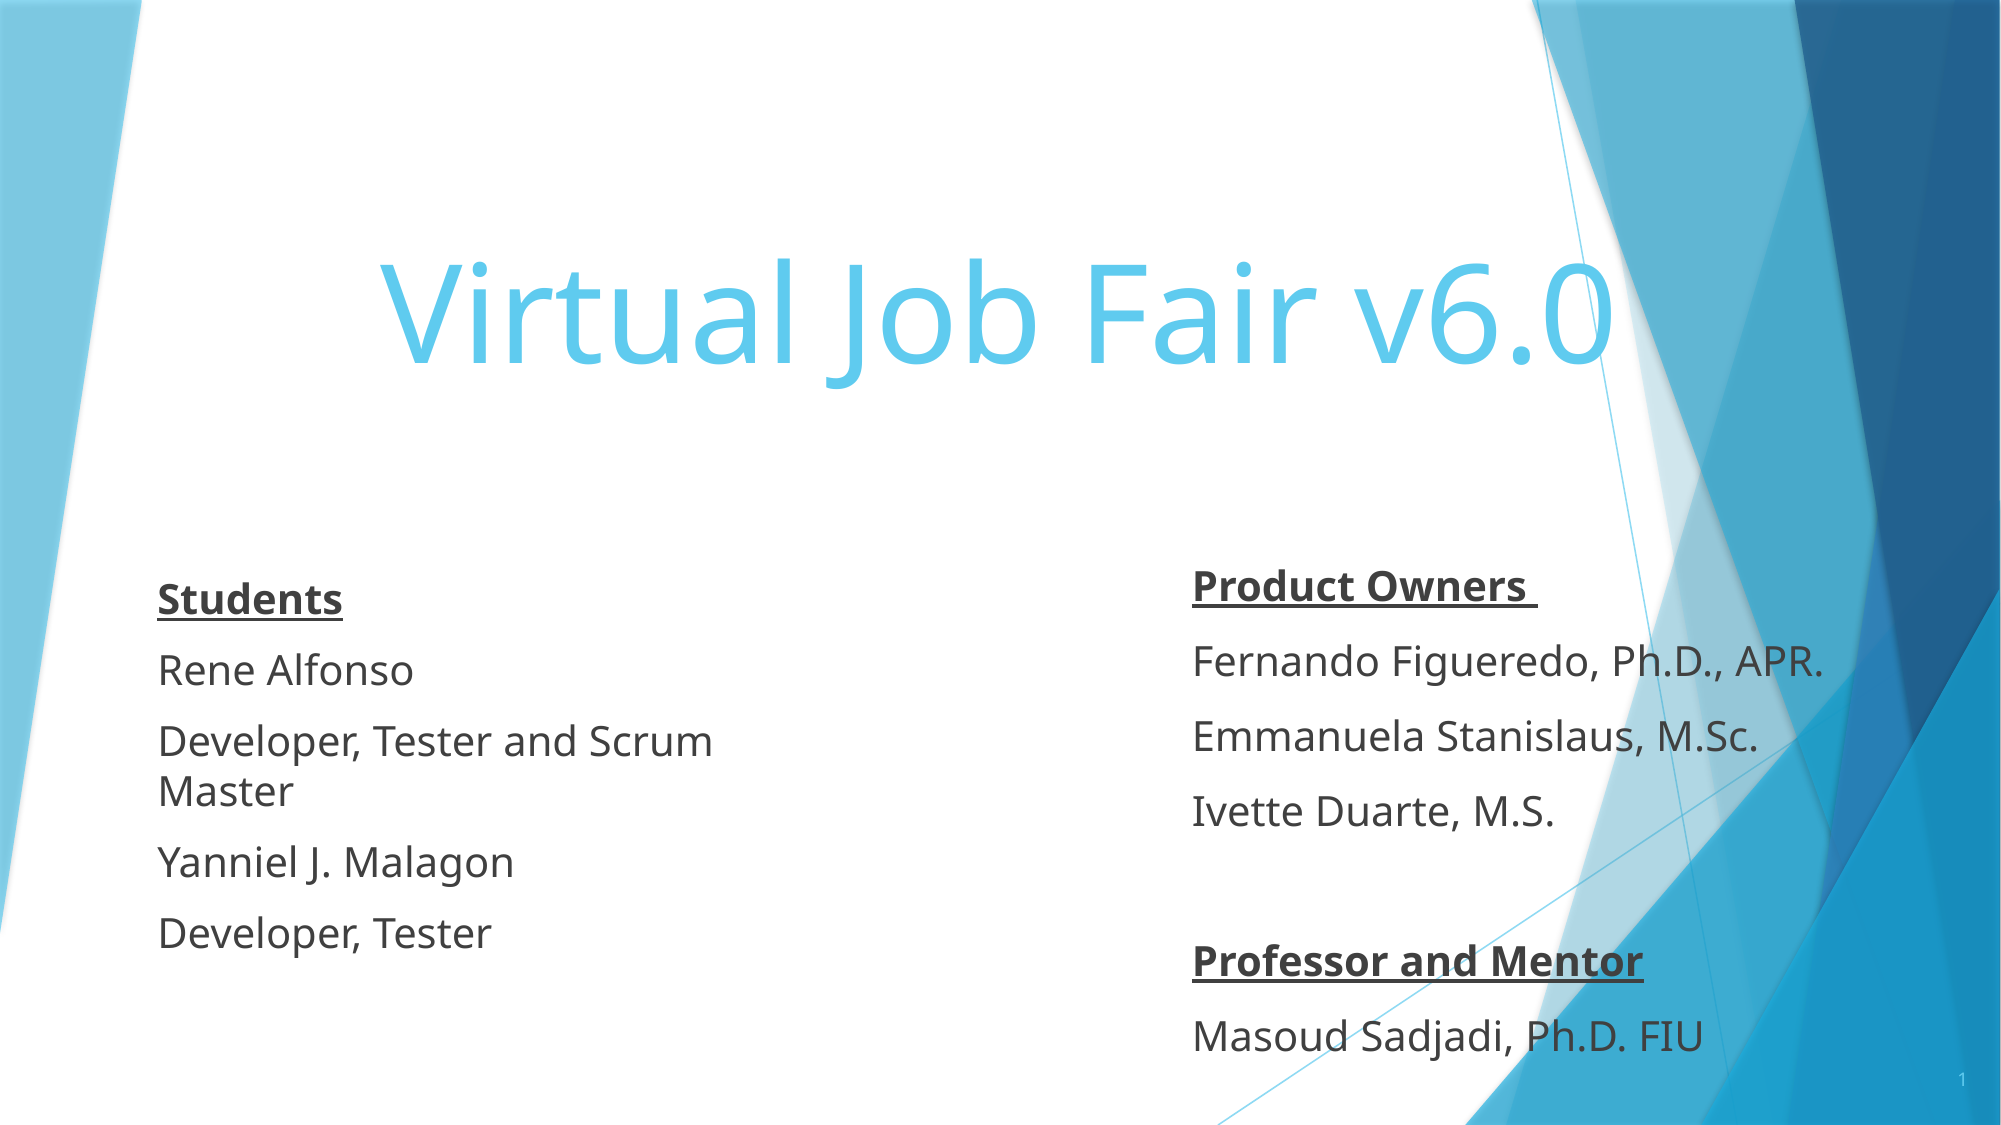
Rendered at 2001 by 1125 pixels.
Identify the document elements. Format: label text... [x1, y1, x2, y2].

slide_number 1 [1870, 1050, 1984, 1111]
text_box Students Rene Alfonso Developer, Tester and Scrum Master Yanniel J. Malagon Developer, Tester [142, 565, 811, 1030]
text_box Product Owners Fernando Figueredo, Ph.D., APR. Emmanuela Stanislaus, M.Sc. Ivette Duarte, M.S. Professor and Mentor Masoud Sadjadi, Ph.D. FIU [1177, 527, 1845, 1067]
title Virtual Job Fair v6.0 [0, 128, 2000, 399]
